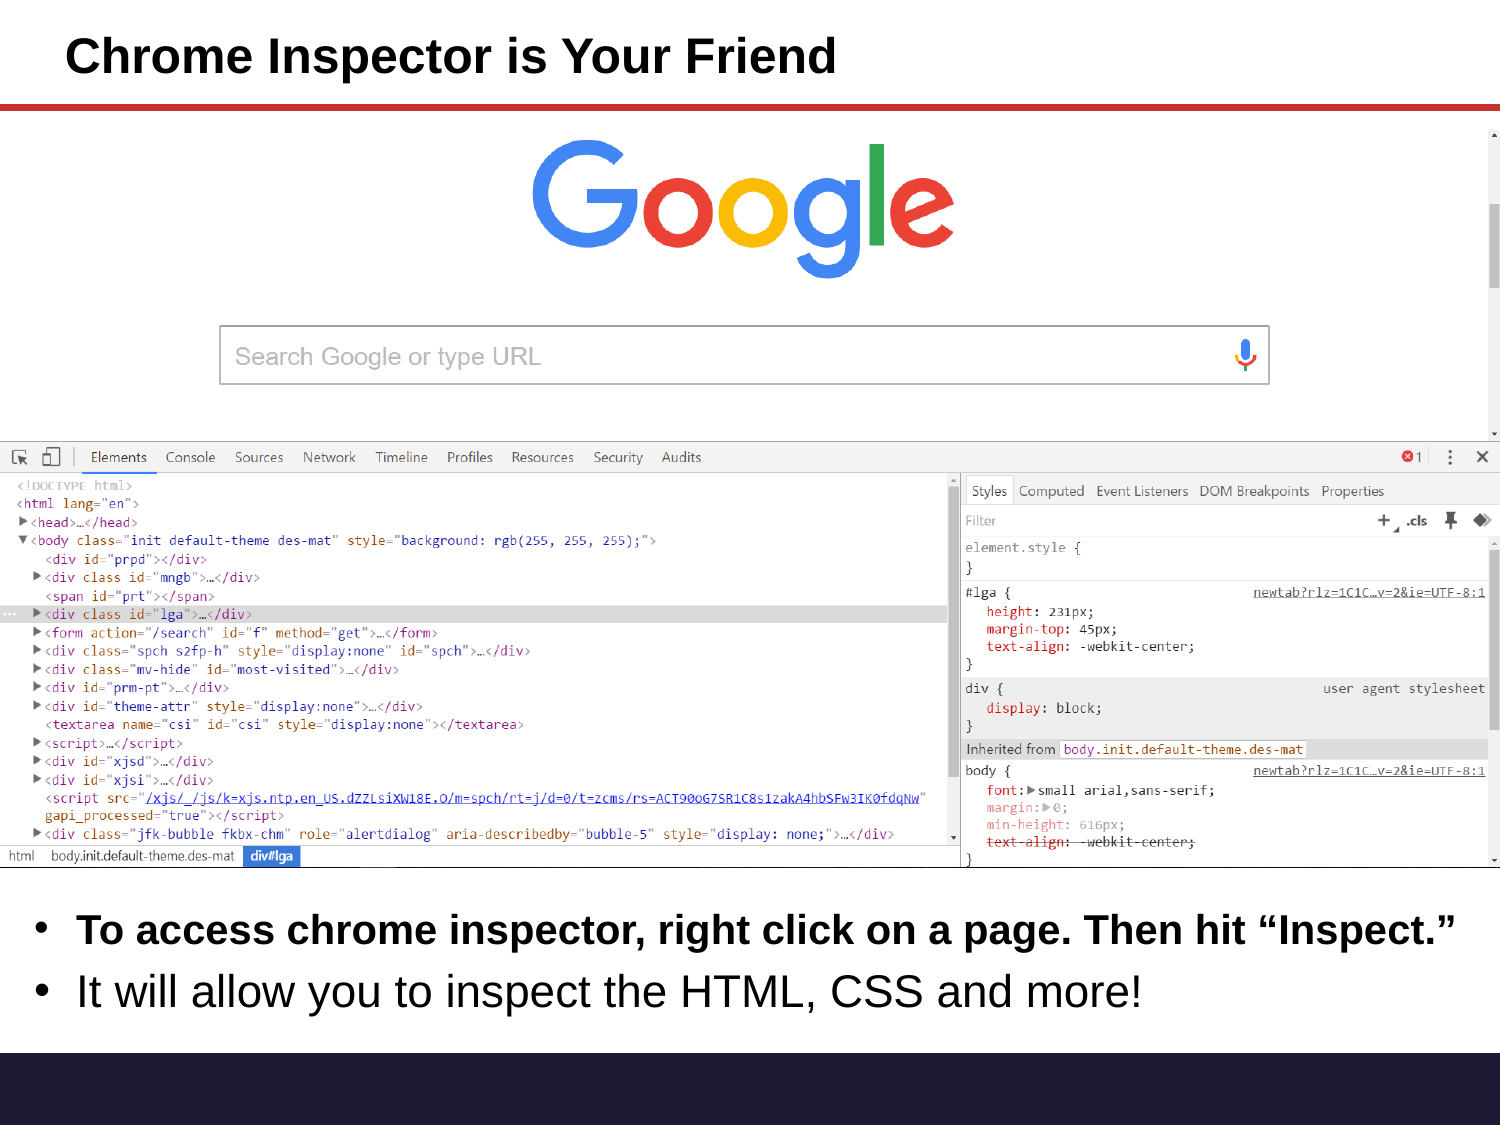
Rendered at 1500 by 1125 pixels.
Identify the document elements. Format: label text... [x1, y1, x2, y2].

text_box To access chrome inspector, right click on a page. Then hit “Inspect.” It will allow you to inspect the HTML, CSS and more! [19, 887, 1482, 995]
text_box Chrome Inspector is Your Friend [50, 16, 913, 91]
picture [0, 130, 1500, 868]
